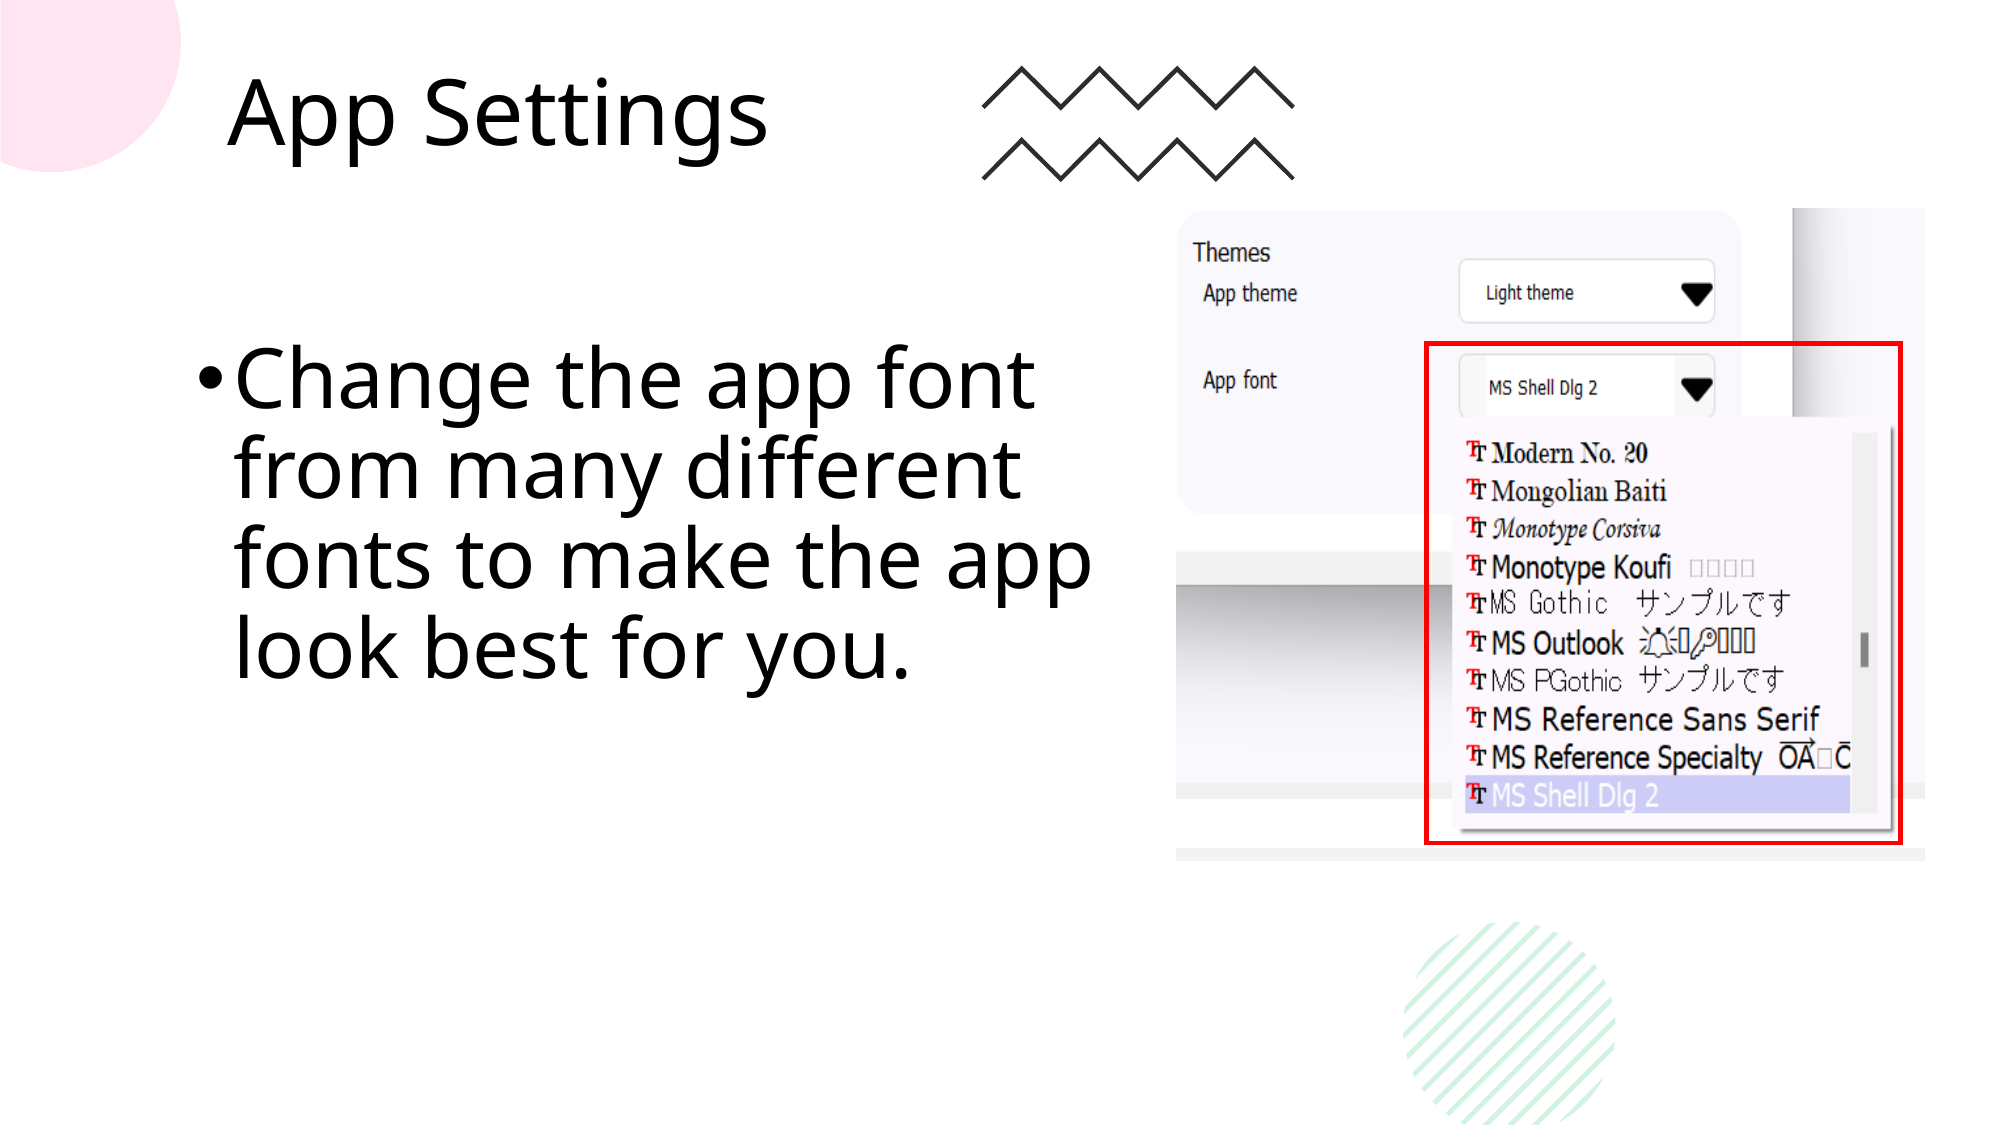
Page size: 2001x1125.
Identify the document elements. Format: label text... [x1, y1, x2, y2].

picture [1176, 208, 1925, 861]
title App Settings [212, 58, 893, 208]
list Change the app font from many different fonts to make the app look best for you. [181, 208, 1146, 895]
